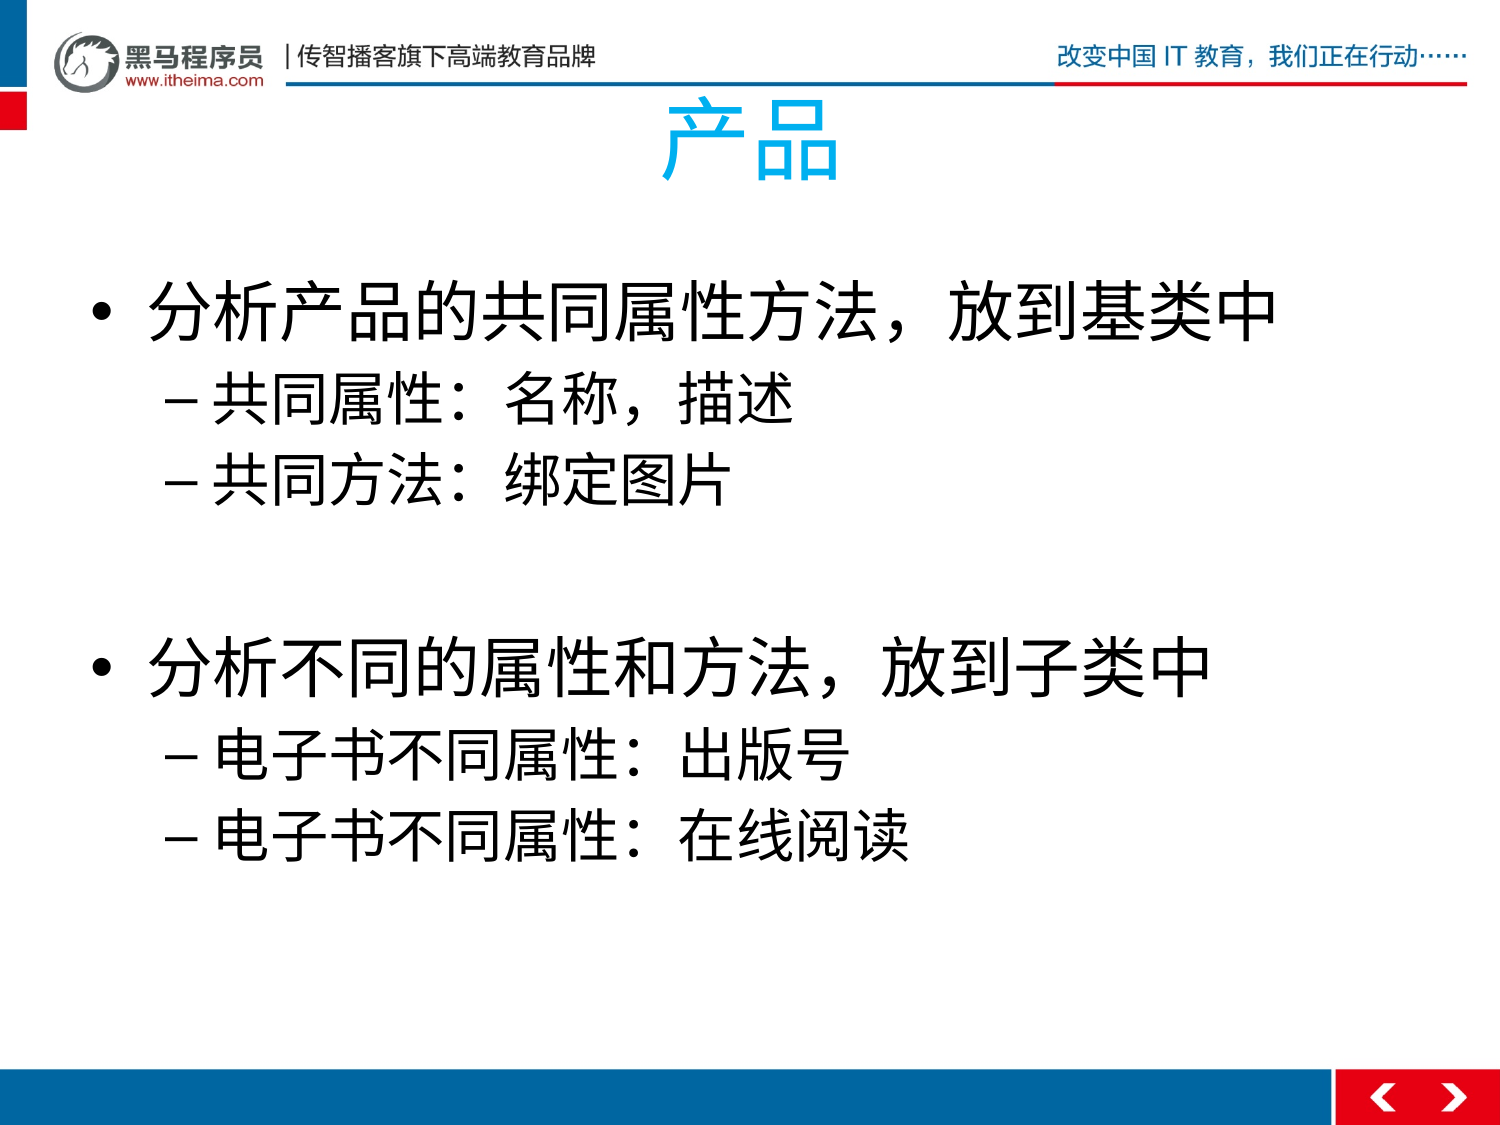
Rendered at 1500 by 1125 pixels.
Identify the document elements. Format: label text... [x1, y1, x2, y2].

title 产品 [76, 42, 1427, 231]
picture [0, 0, 1500, 1125]
list 分析产品的共同属性方法，放到基类中 共同属性：名称，描述 共同方法：绑定图片 分析不同的属性和方法，放到子类中 电子书不同属性：出版号 电子书不同属性：在线阅读 [75, 262, 1425, 1005]
